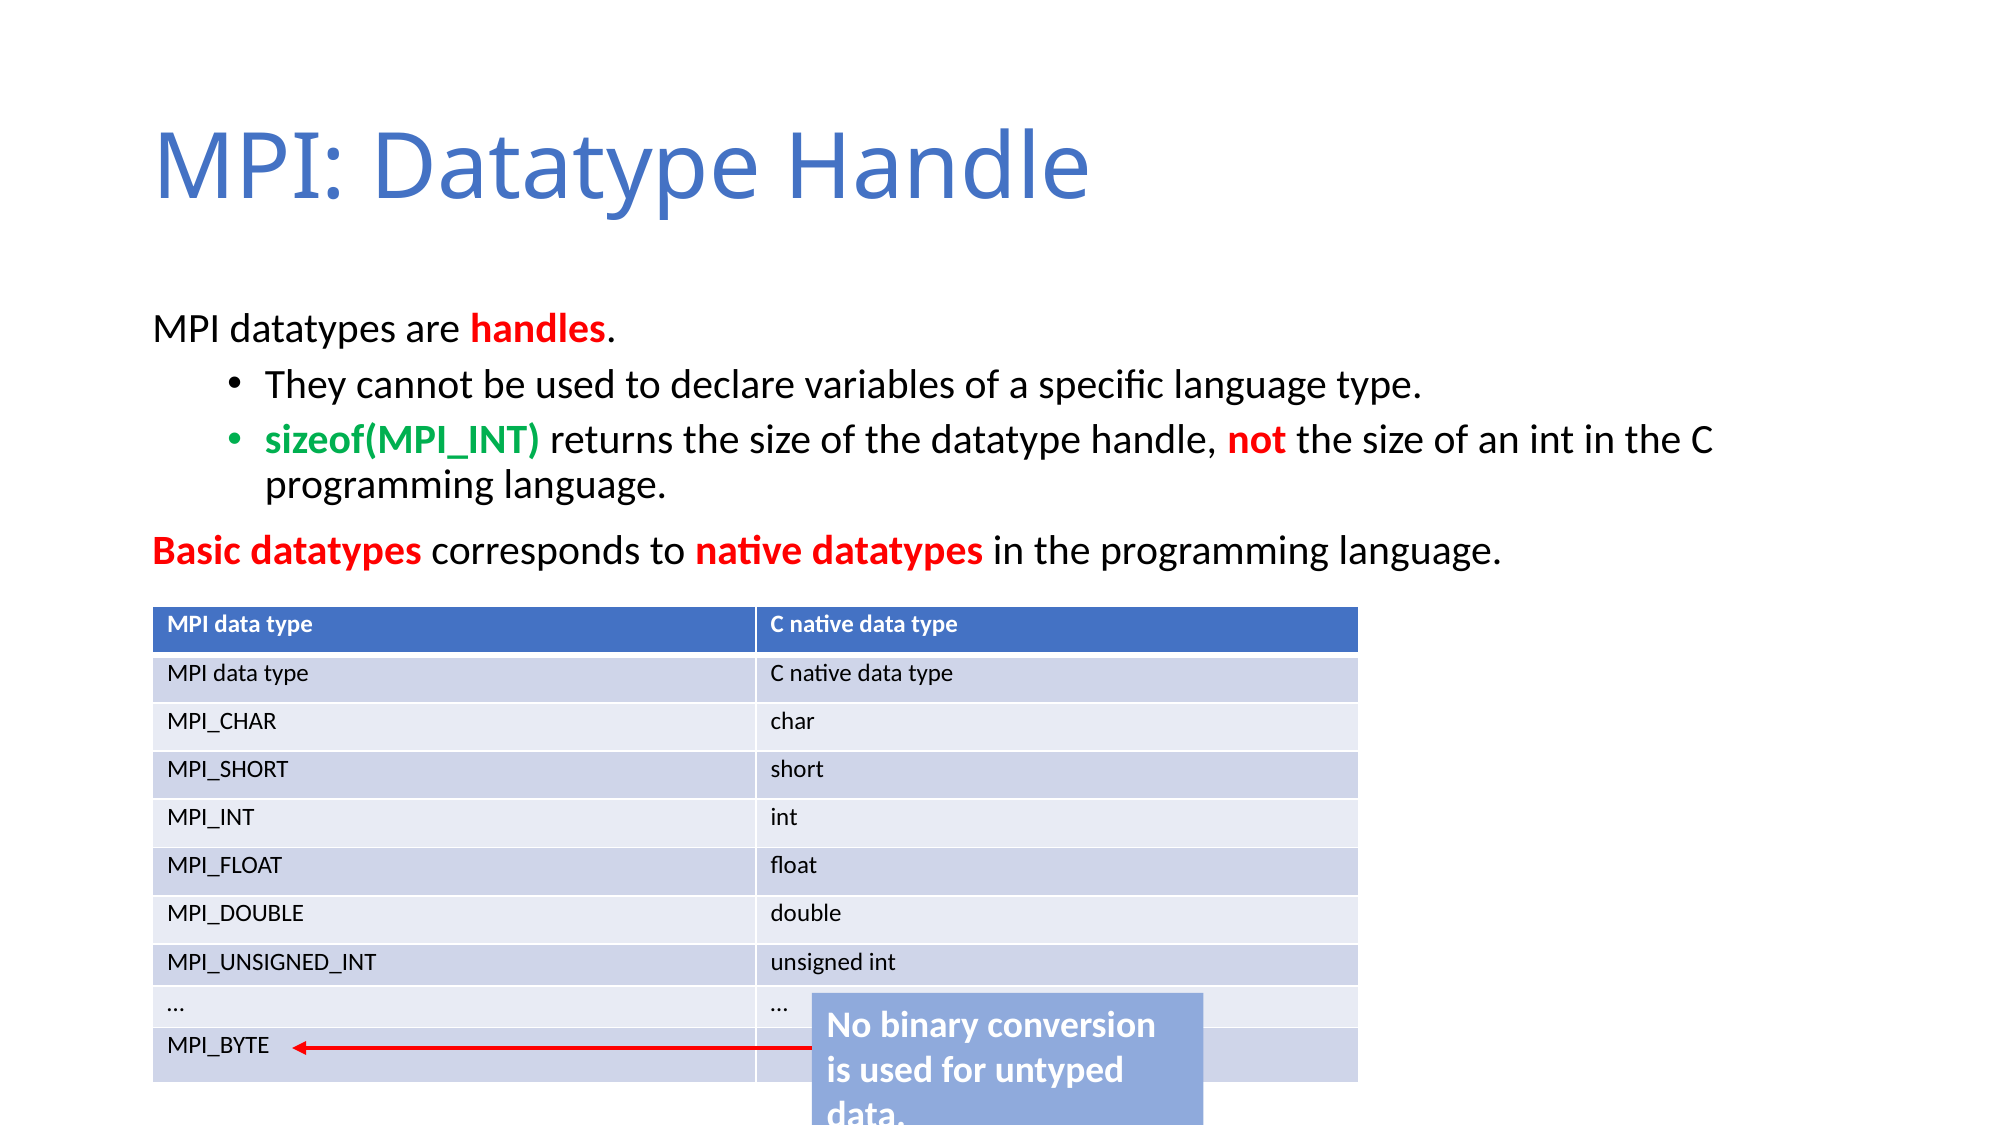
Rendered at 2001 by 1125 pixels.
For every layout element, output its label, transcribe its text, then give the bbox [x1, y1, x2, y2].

list MPI datatypes are handles. They cannot be used to declare variables of a specific language type. sizeof(MPI_INT) returns the size of the datatype handle, not the size of an int in the C programming language. Basic datatypes corresponds to native datatypes in the programming language. [137, 299, 1863, 1014]
table_cell MPI_SHORT [153, 752, 755, 798]
table_header C native data type [757, 607, 1358, 652]
title MPI: Datatype Handle [137, 59, 1863, 278]
table_cell C native data type [757, 658, 1358, 702]
table_cell [757, 1050, 811, 1082]
table_cell … [757, 987, 1358, 1027]
table_cell MPI_INT [153, 800, 755, 847]
table_cell MPI_DOUBLE [153, 897, 755, 943]
table_cell int [757, 800, 1358, 847]
table_cell short [757, 752, 1358, 798]
table_cell float [757, 848, 1358, 895]
table_cell MPI_CHAR [153, 704, 755, 750]
text_box No binary conversion is used for untyped data. [811, 992, 1204, 1125]
table_cell [757, 1028, 811, 1046]
table_cell MPI_UNSIGNED_INT [153, 945, 755, 985]
table_cell unsigned int [757, 945, 1358, 985]
table_cell … [153, 987, 755, 1027]
table_cell char [757, 704, 1358, 750]
table_cell MPI_FLOAT [153, 848, 755, 895]
table_cell [1204, 1028, 1358, 1082]
table_header MPI data type [153, 607, 755, 652]
table_cell MPI data type [153, 658, 755, 702]
table_cell double [757, 897, 1358, 943]
table_cell MPI_BYTE [153, 1028, 755, 1082]
